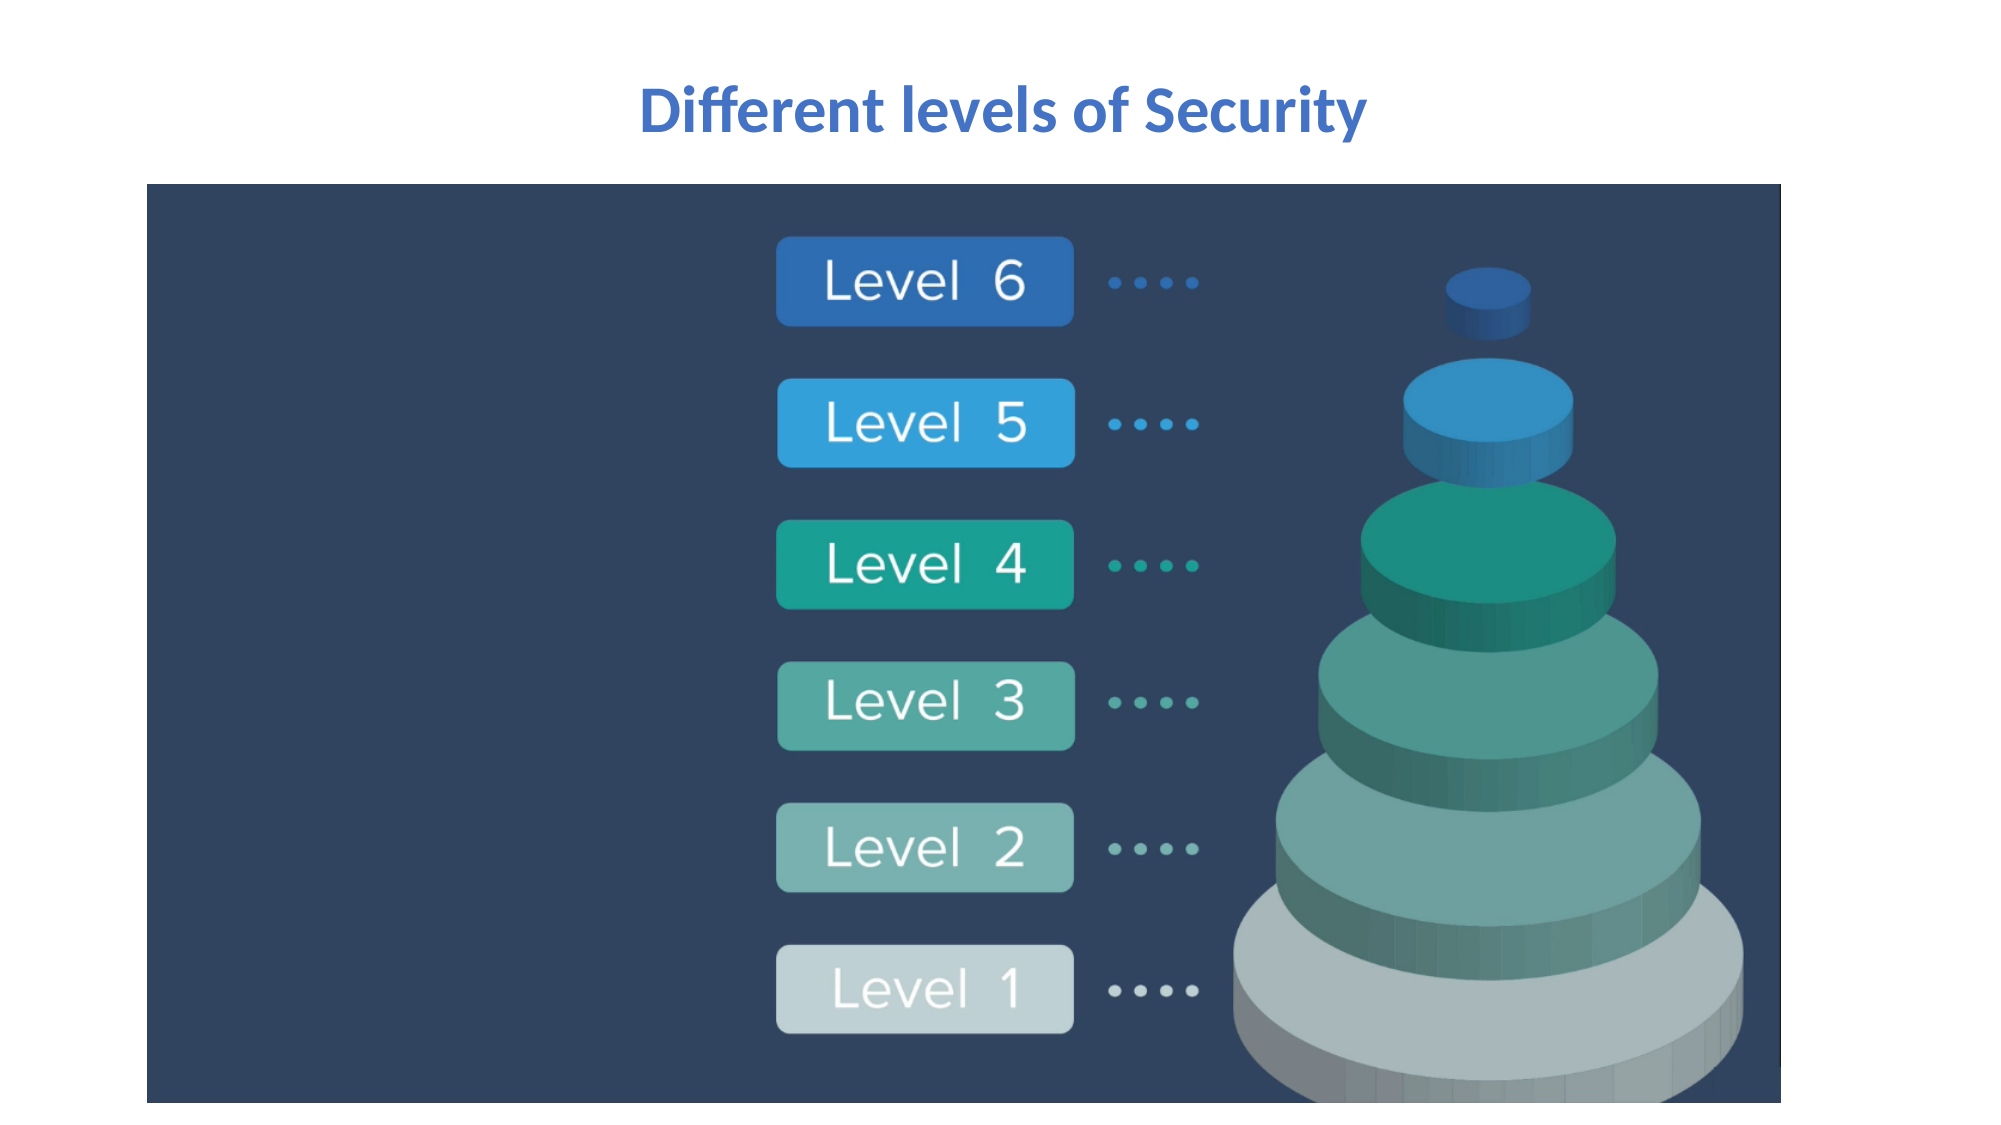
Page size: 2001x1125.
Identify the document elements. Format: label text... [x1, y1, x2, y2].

text_box Different levels of Security [624, 57, 1434, 153]
picture [147, 184, 1781, 1103]
